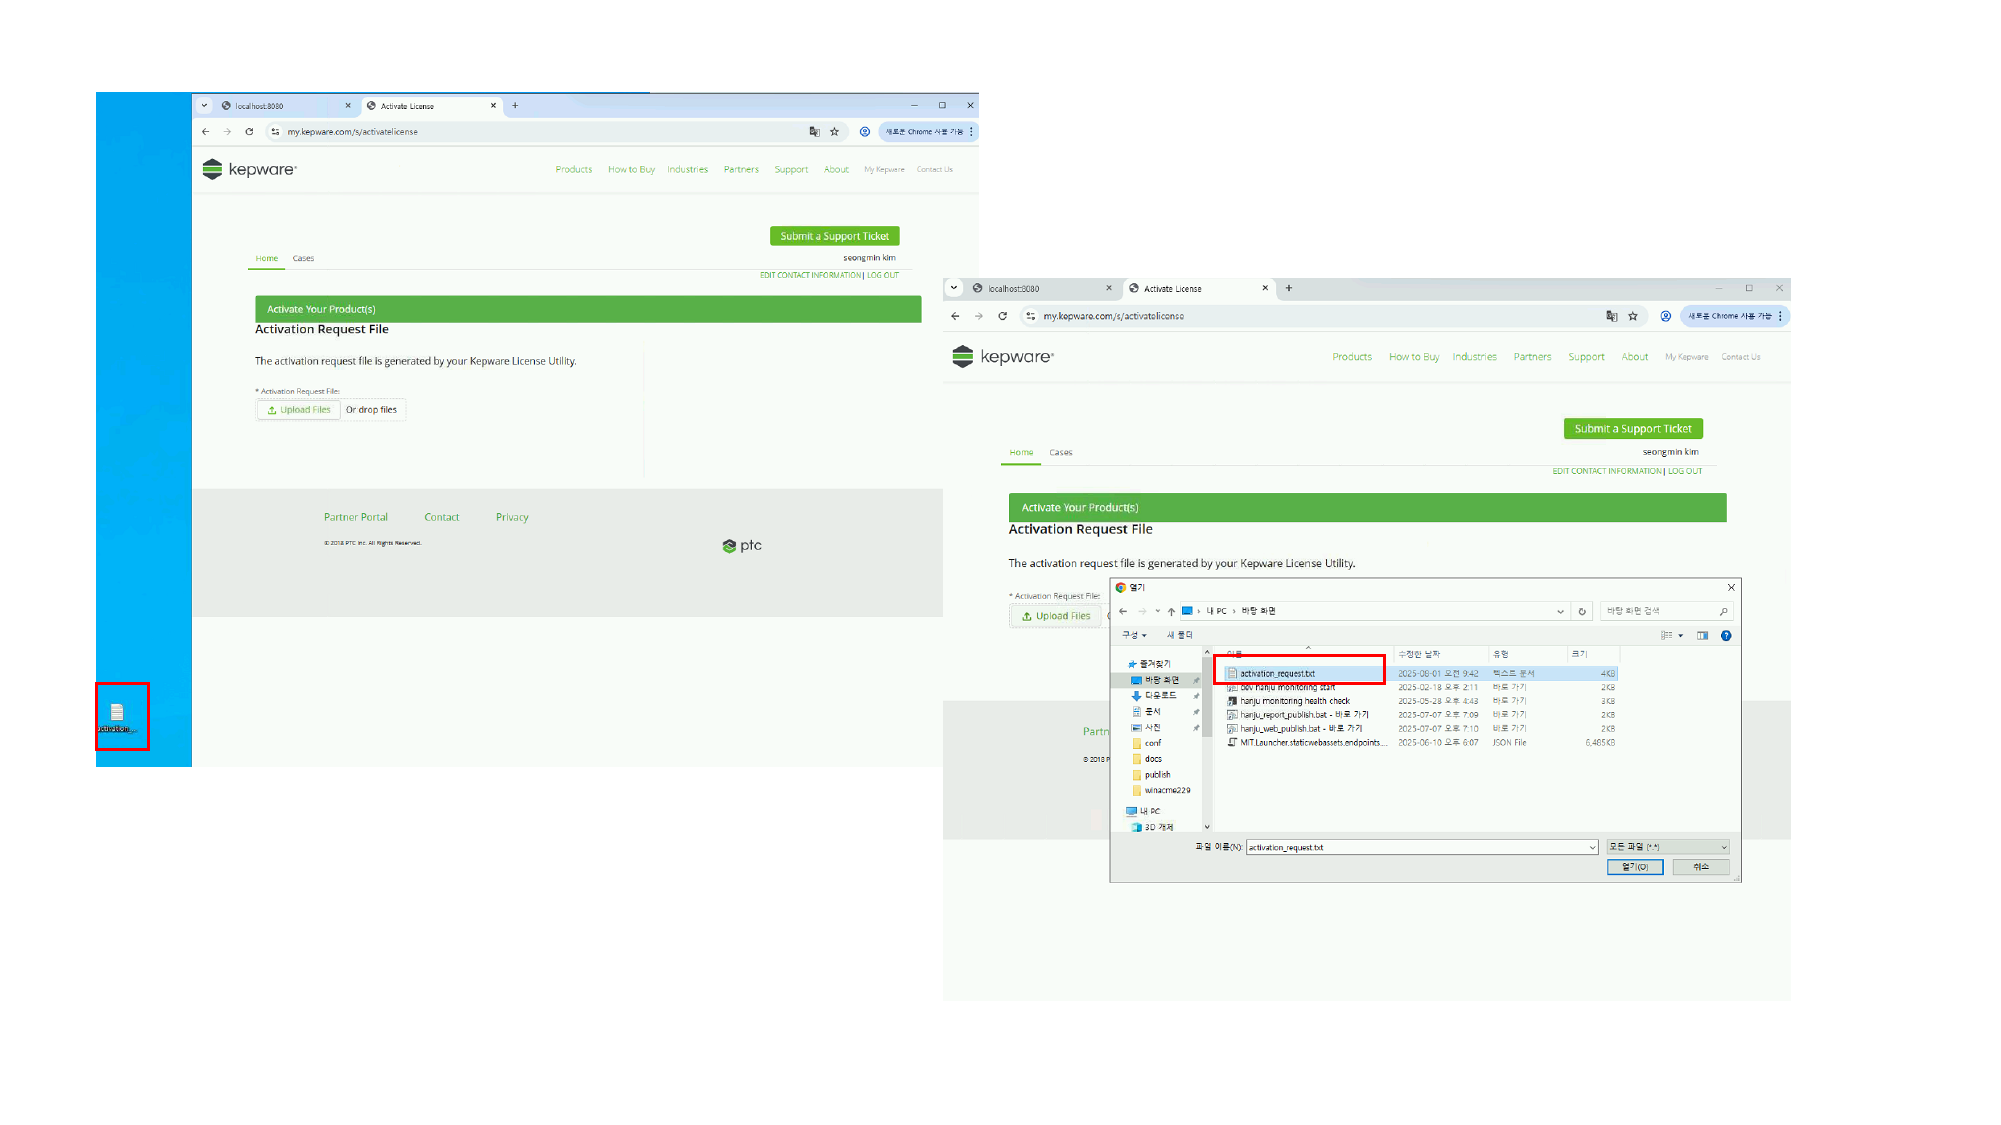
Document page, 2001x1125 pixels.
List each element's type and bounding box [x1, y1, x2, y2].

picture [192, 91, 1791, 1001]
picture [96, 683, 149, 750]
